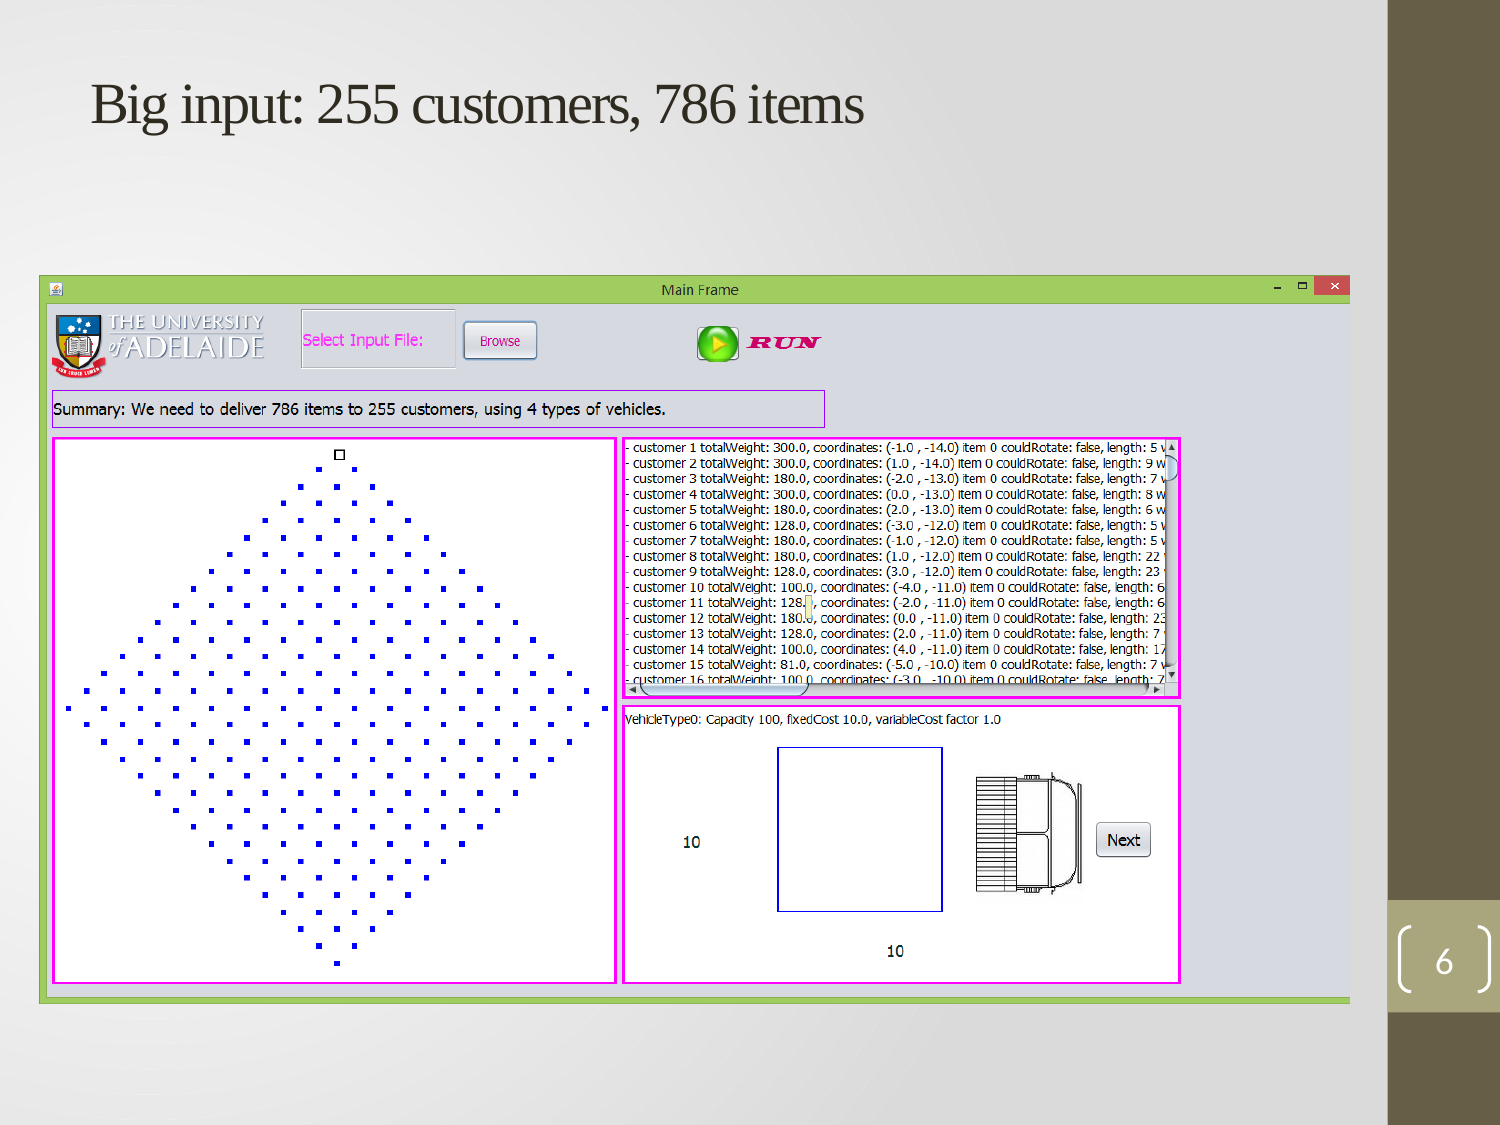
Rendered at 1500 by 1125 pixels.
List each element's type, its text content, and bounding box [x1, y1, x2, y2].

slide_number 6 [1397, 925, 1492, 994]
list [39, 275, 1350, 1004]
title Big input: 255 customers, 786 items [75, 45, 1325, 156]
